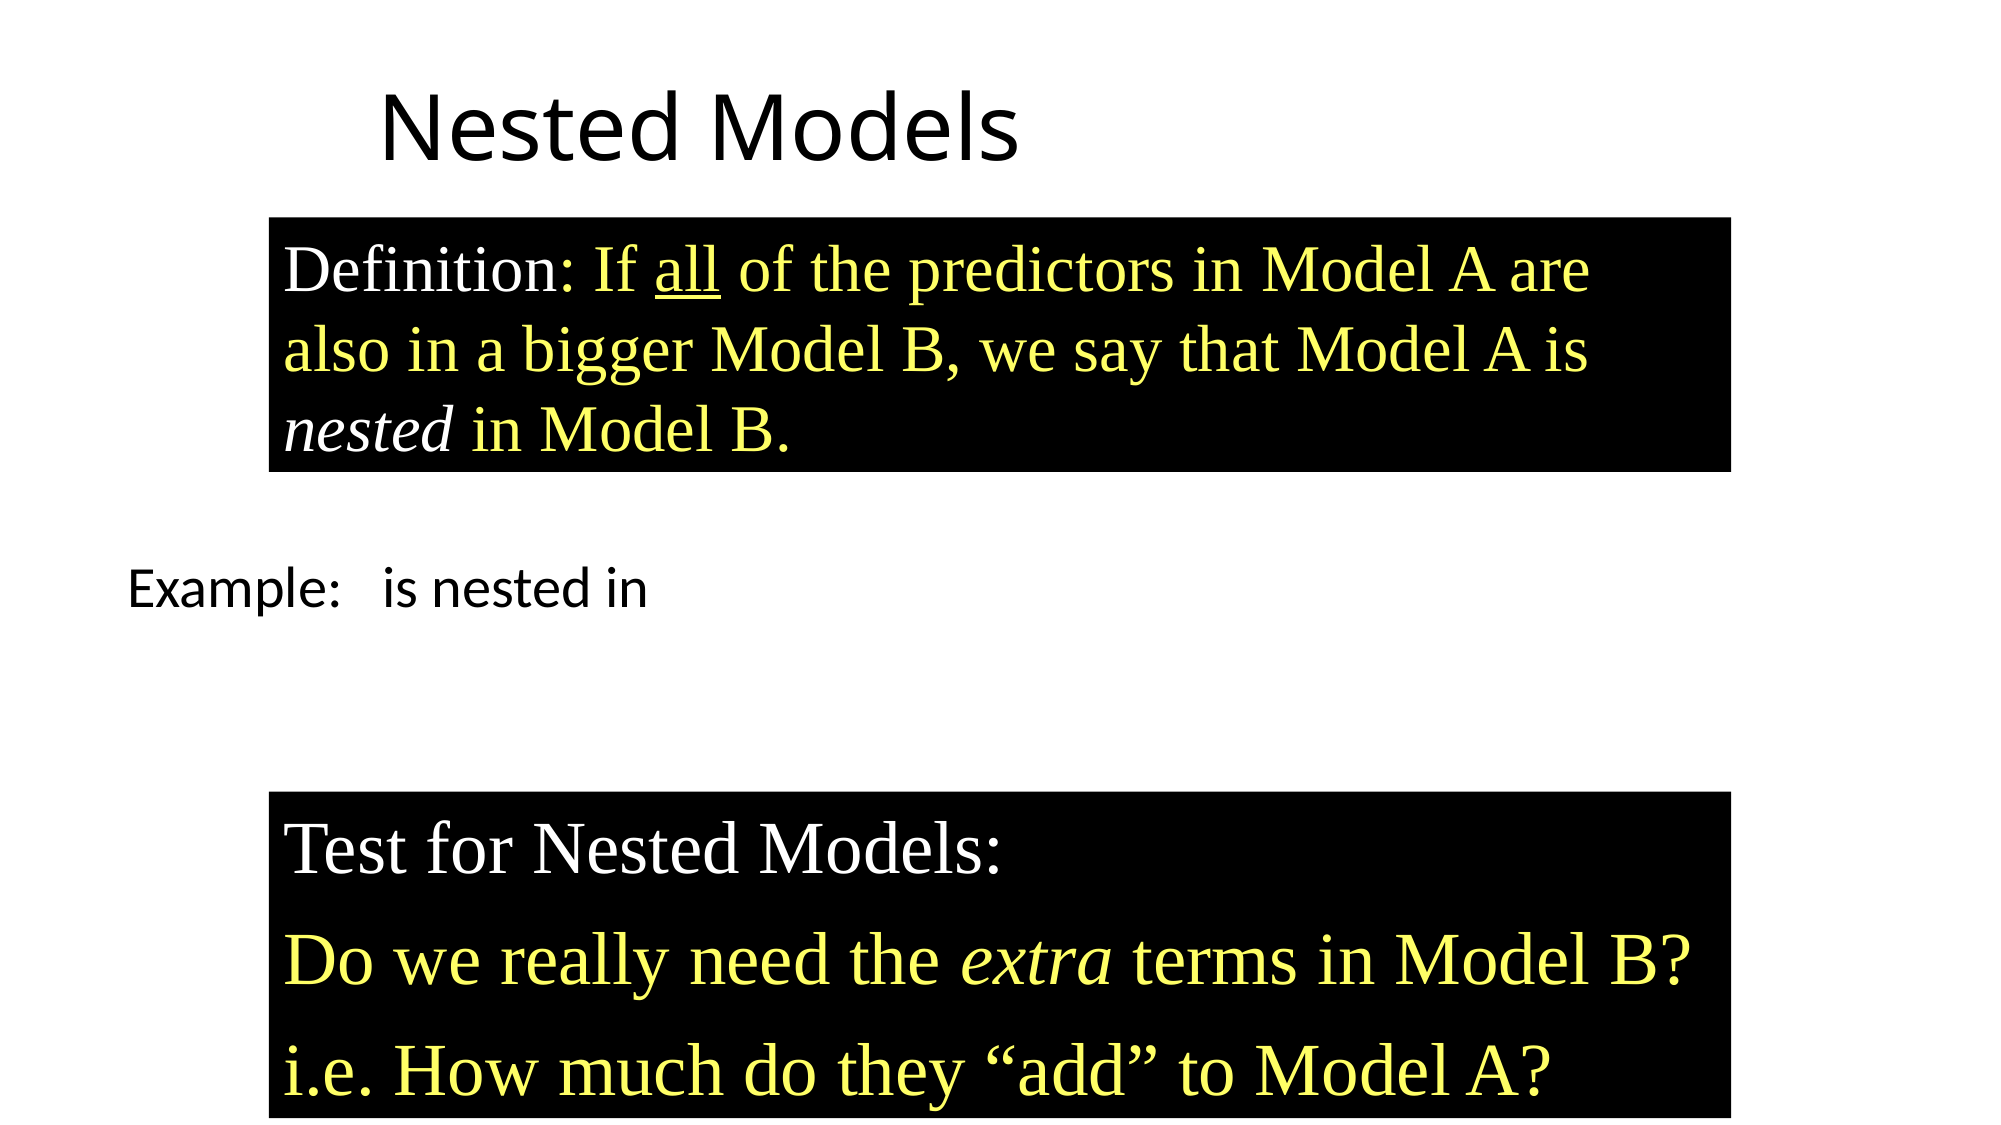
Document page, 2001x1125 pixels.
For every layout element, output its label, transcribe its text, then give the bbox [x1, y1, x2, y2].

text_box Test for Nested Models: Do we really need the extra terms in Model B? i.e. How much do they “add” to Model A? [268, 791, 1732, 1119]
text_box Definition: If all of the predictors in Model A are also in a bigger Model B, we say that Model A is nested in Model B. [268, 217, 1732, 472]
title Nested Models [362, 37, 1638, 217]
